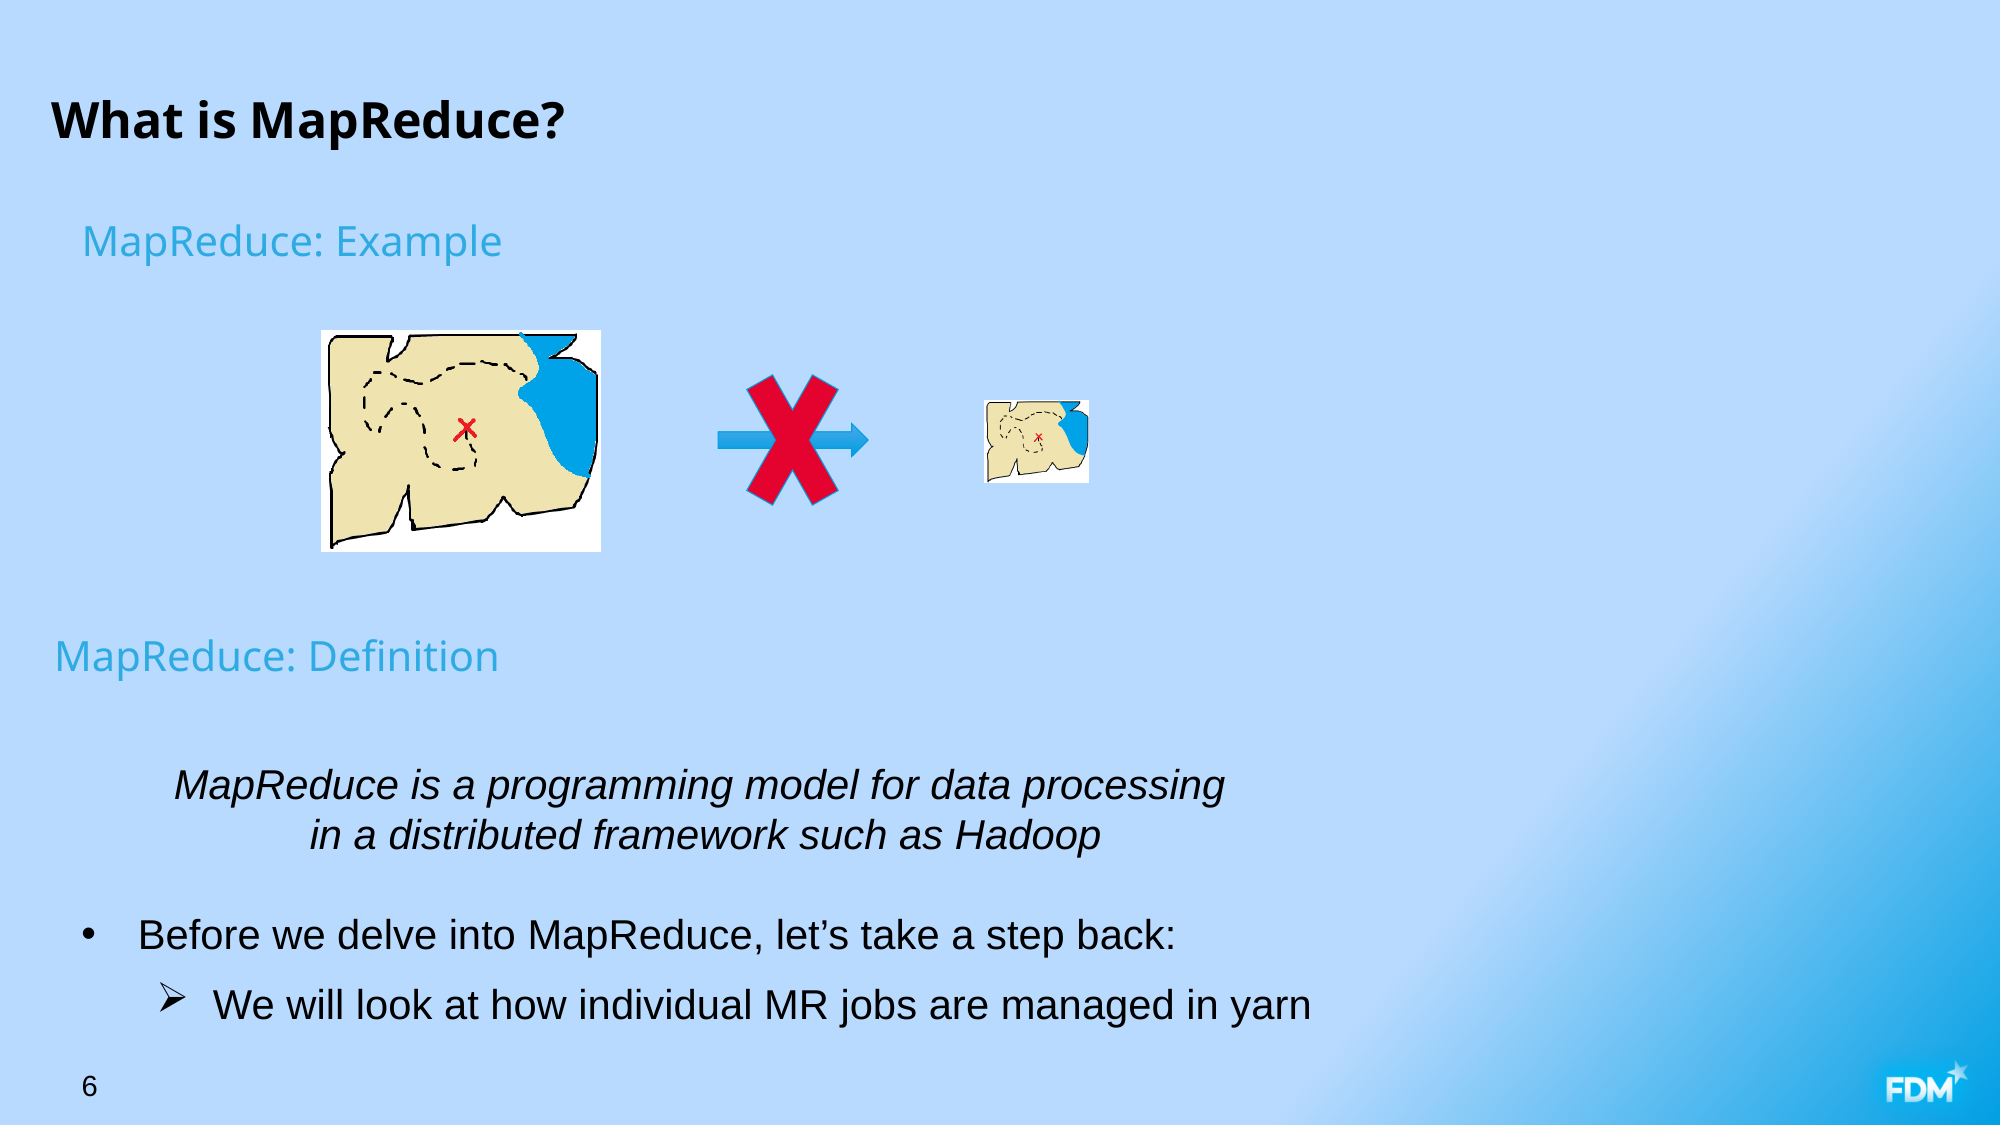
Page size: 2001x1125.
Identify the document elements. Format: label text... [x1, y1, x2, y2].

text_box [811, 422, 869, 458]
picture [1858, 1029, 2000, 1125]
text_box What is MapReduce? [39, 76, 1879, 159]
text_box MapReduce is a programming model for data processing in a distributed framework such as Hadoop Before we delve into MapReduce, let’s take a step back: We will look at how individual MR jobs are managed in yarn [66, 750, 1345, 1036]
text_box [746, 374, 839, 506]
slide_number 6 [66, 1060, 534, 1110]
text_box MapReduce: Definition [39, 621, 601, 680]
text_box MapReduce: Example [66, 207, 601, 260]
picture [984, 400, 1089, 483]
text_box [717, 431, 774, 449]
picture [321, 330, 601, 552]
picture [1061, 400, 1089, 416]
